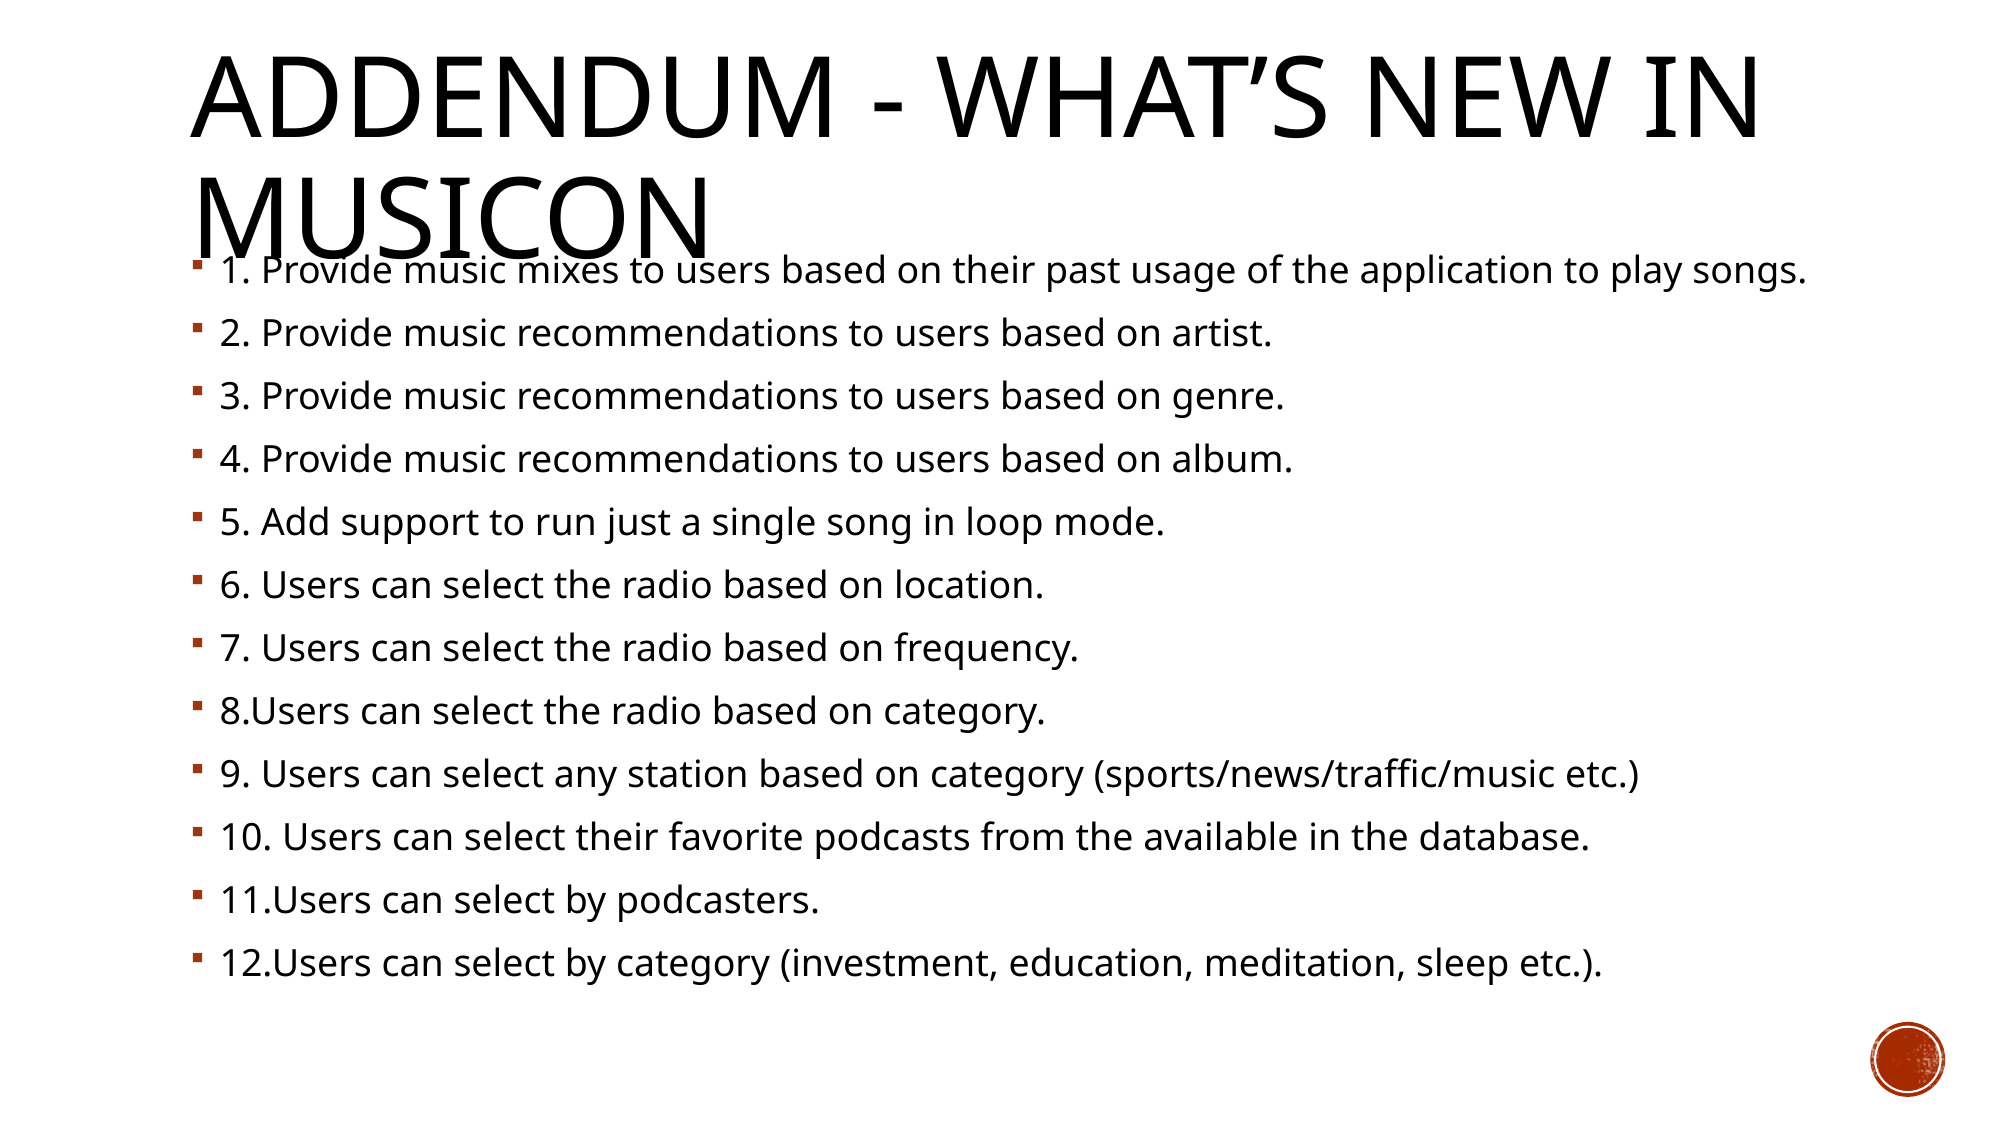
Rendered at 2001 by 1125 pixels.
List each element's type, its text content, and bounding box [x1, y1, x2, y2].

title Addendum - What’s NEW in MUSICON [175, 79, 1826, 243]
list 1. Provide music mixes to users based on their past usage of the application to play songs. 2. Provide music recommendations to users based on artist. 3. Provide music recommendations to users based on genre. 4. Provide music recommendations to users based on album. 5. Add support to run just a single song in loop mode. 6. Users can select the radio based on location. 7. Users can select the radio based on frequency. 8.Users can select the radio based on category. 9. Users can select any station based on category (sports/news/traffic/music etc.) 10. Users can select their favorite podcasts from the available in the database. 11.Users can select by podcasters. 12.Users can select by category (investment, education, meditation, sleep etc.). [175, 243, 1826, 1013]
